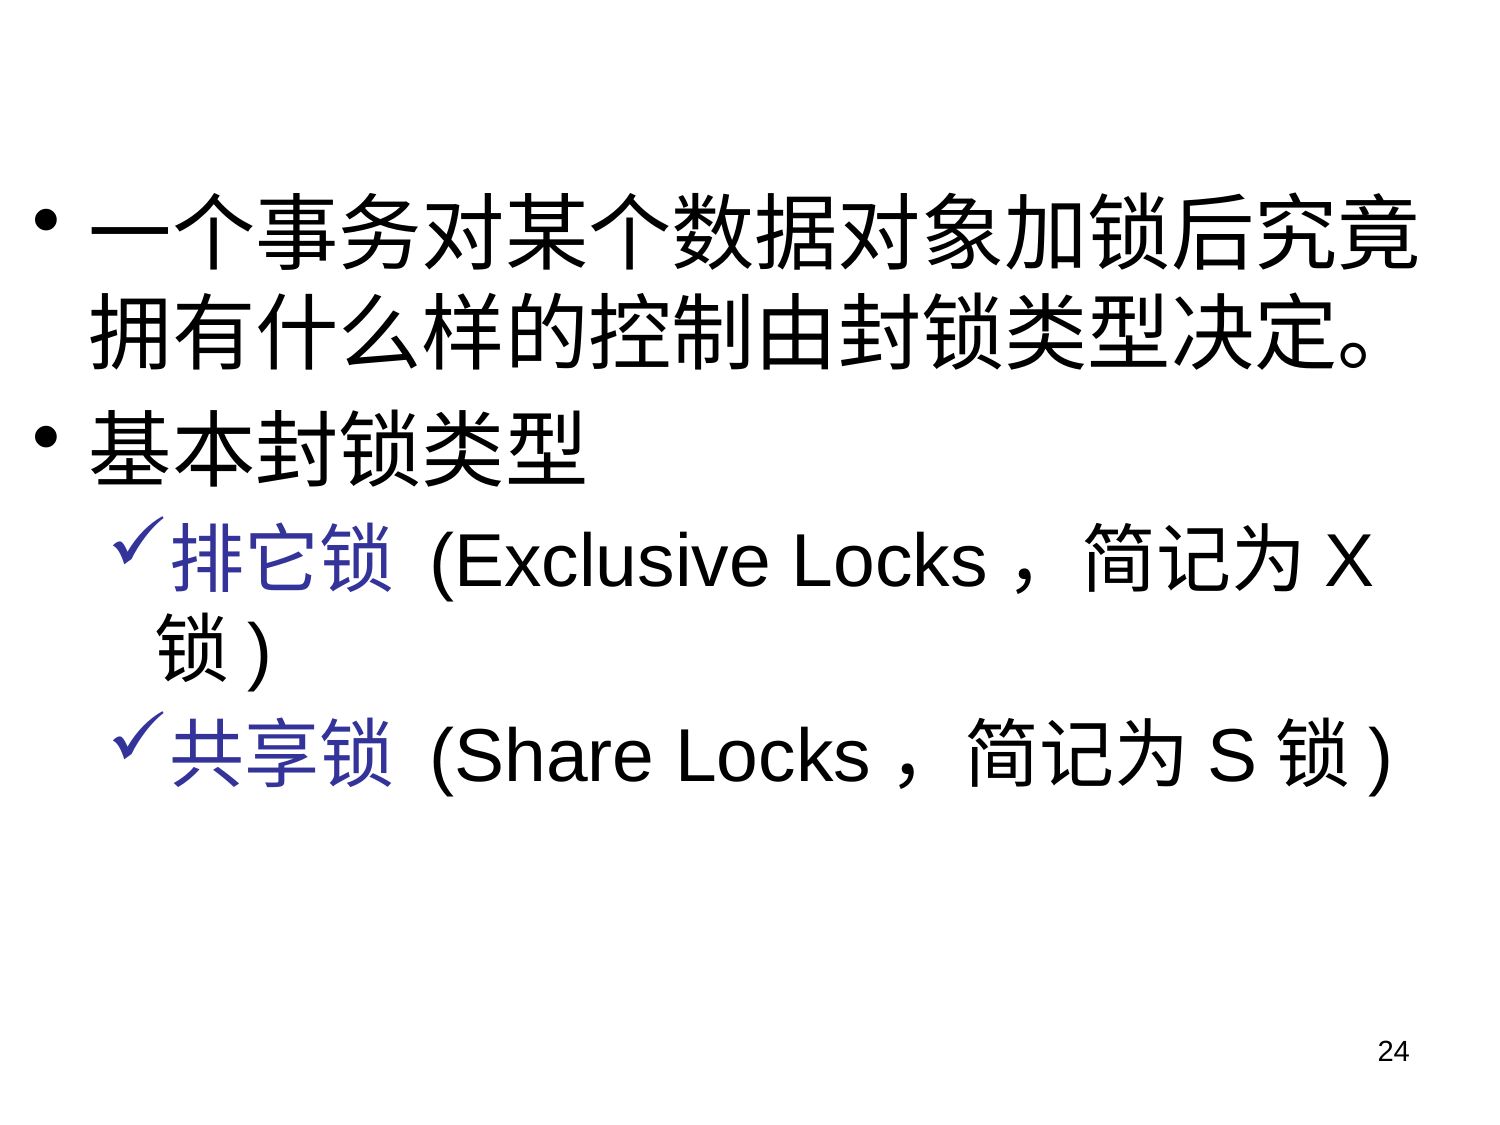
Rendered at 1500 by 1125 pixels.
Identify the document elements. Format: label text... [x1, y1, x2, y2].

slide_number 24 [1074, 1024, 1426, 1103]
list 一个事务对某个数据对象加锁后究竟拥有什么样的控制由封锁类型决定。 基本封锁类型 排它锁 (Exclusive Locks，简记为X锁) 共享锁 (Share Locks，简记为S锁) [17, 172, 1469, 916]
